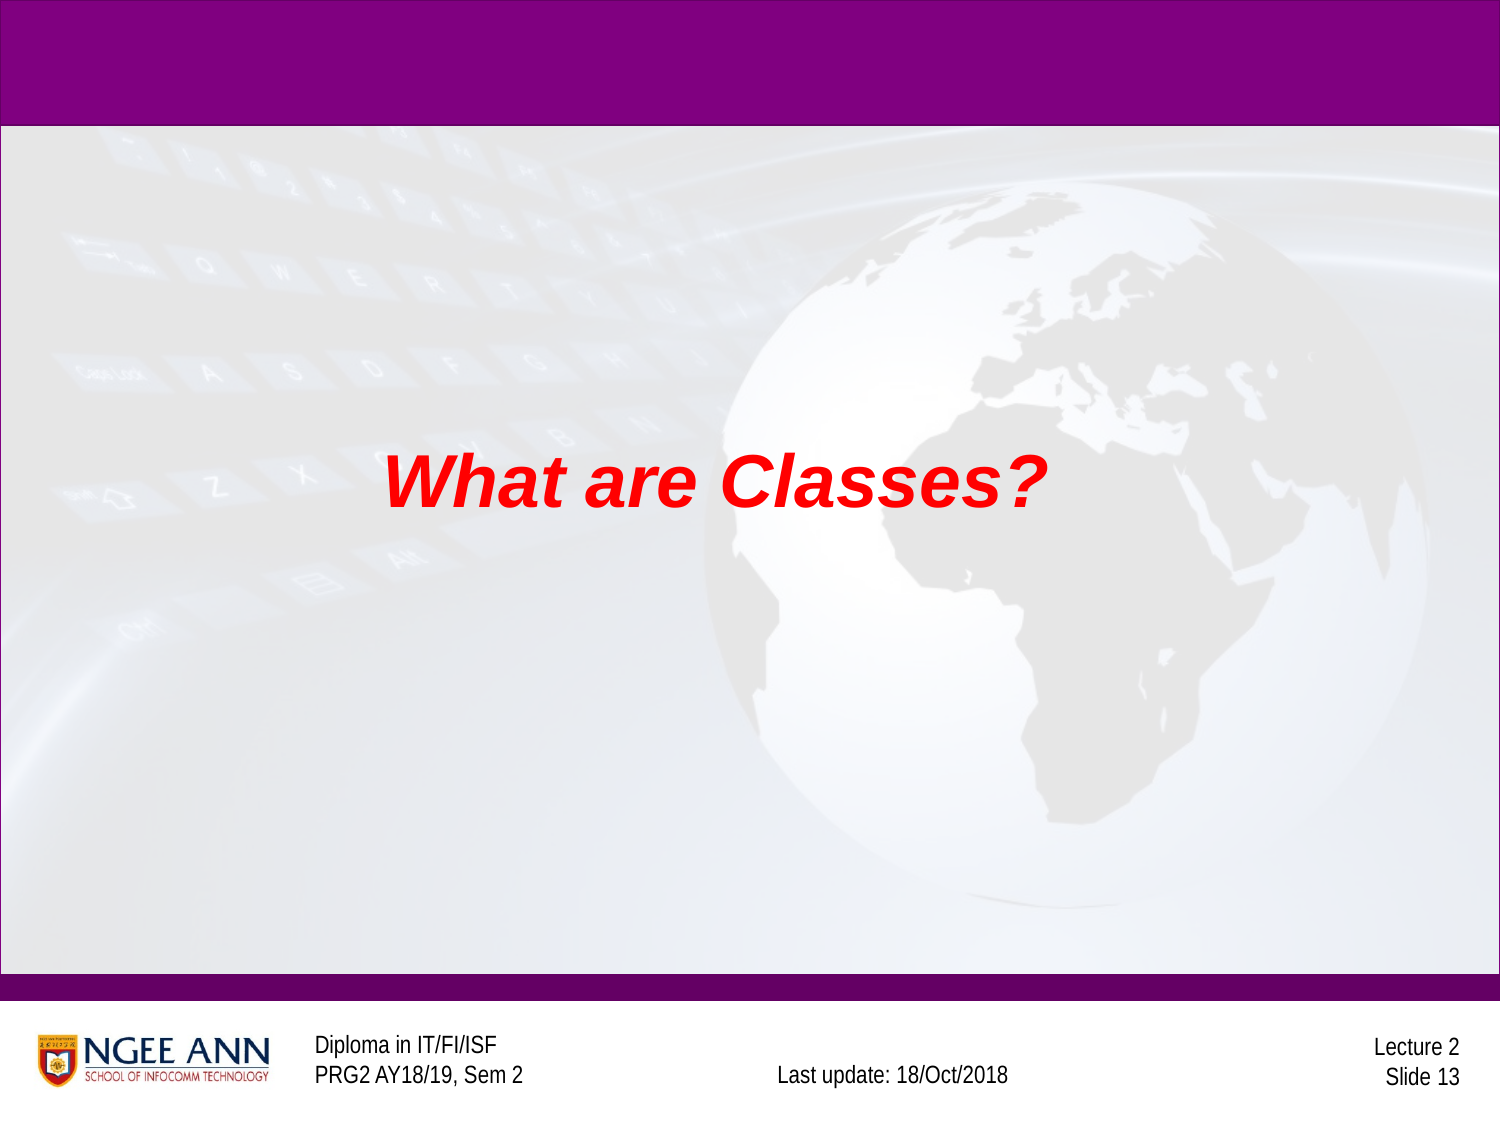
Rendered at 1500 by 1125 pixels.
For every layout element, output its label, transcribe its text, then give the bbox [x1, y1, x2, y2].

list What are Classes? [312, 424, 1120, 551]
picture [12, 1012, 294, 1109]
